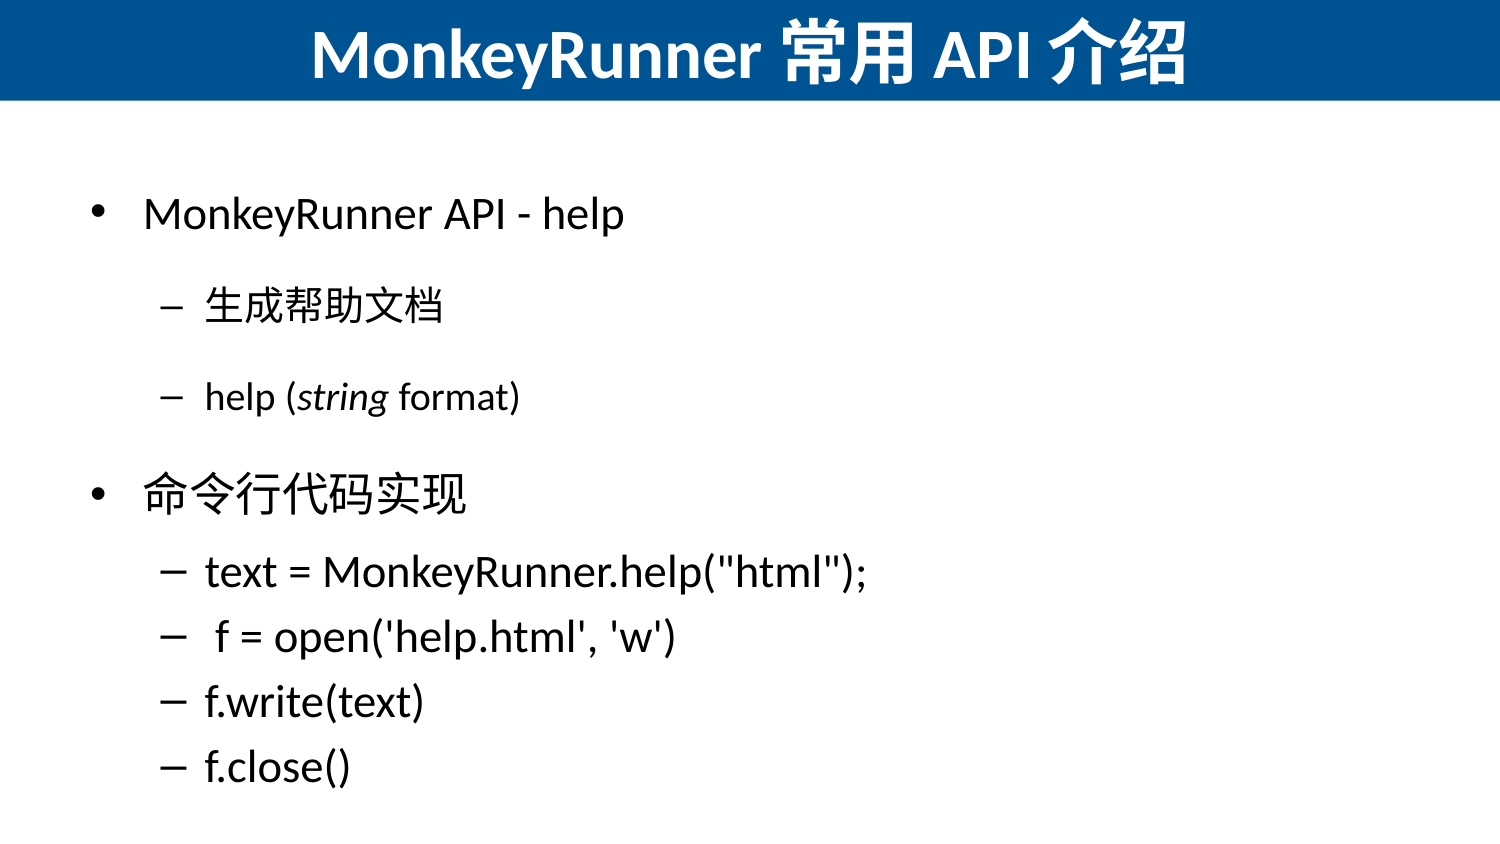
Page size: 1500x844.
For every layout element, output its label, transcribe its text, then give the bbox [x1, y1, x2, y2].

list MonkeyRunner API - help 生成帮助文档 help (string format) 命令行代码实现 text = MonkeyRunner.help("html"); f = open('help.html', 'w') f.write(text) f.close() [75, 147, 1425, 803]
title MonkeyRunner常用API介绍 [0, 0, 1500, 101]
